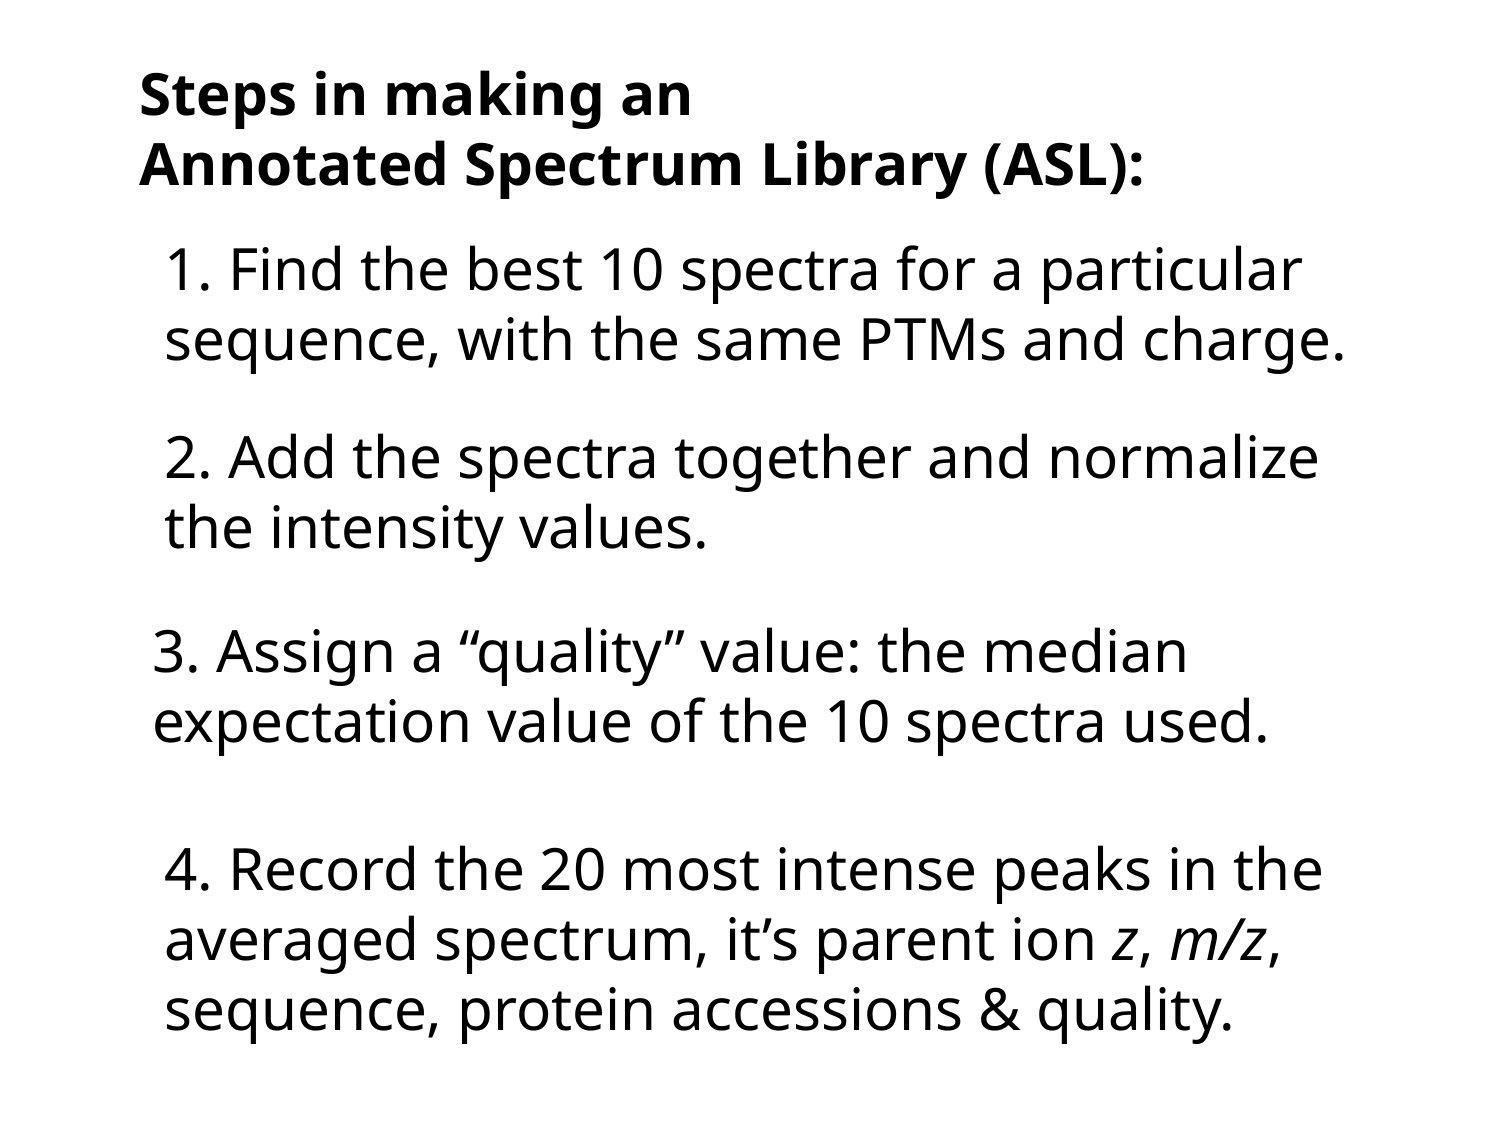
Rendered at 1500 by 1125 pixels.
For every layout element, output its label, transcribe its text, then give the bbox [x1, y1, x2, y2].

text_box 1. Find the best 10 spectra for a particular sequence, with the same PTMs and charge. [150, 224, 1388, 380]
text_box Steps in making an Annotated Spectrum Library (ASL): [125, 49, 1375, 205]
text_box 2. Add the spectra together and normalize the intensity values. [150, 412, 1400, 568]
text_box 4. Record the 20 most intense peaks in the averaged spectrum, it’s parent ion z, m/z, sequence, protein accessions & quality. [149, 824, 1413, 1050]
text_box 3. Assign a “quality” value: the median expectation value of the 10 spectra used. [137, 607, 1438, 762]
